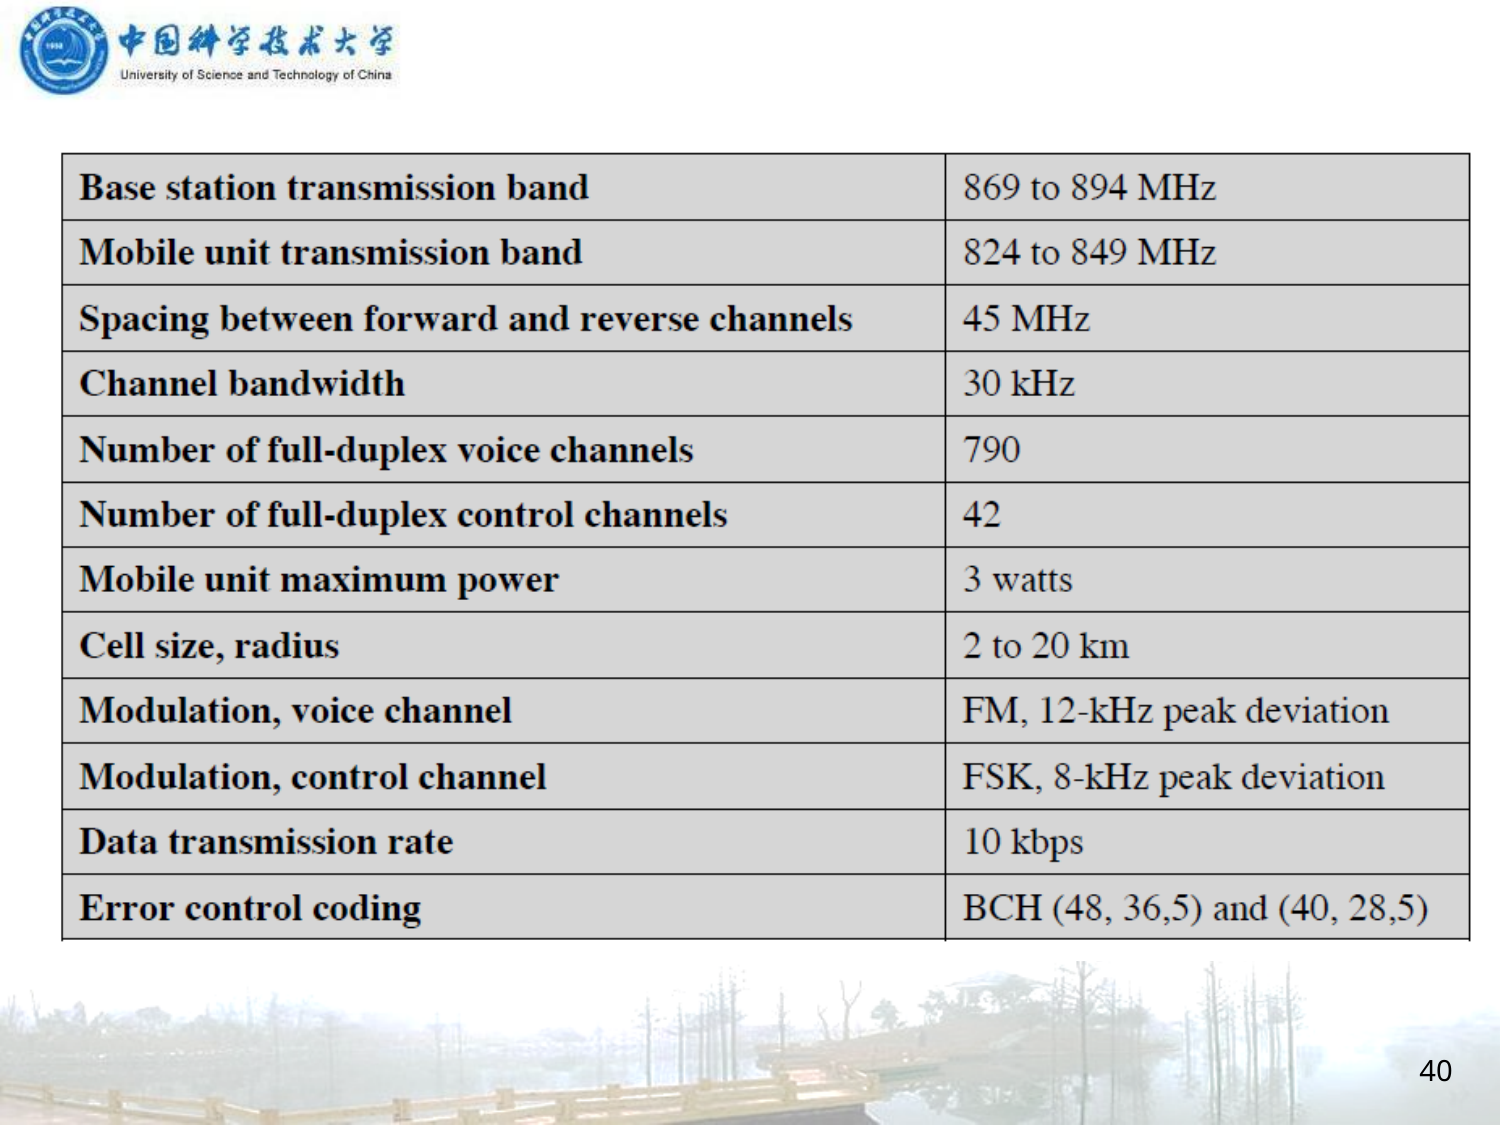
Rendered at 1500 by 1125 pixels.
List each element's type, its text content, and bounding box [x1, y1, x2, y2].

picture [0, 0, 422, 103]
picture [25, 136, 1495, 961]
slide_number 40 [1154, 1023, 1468, 1100]
